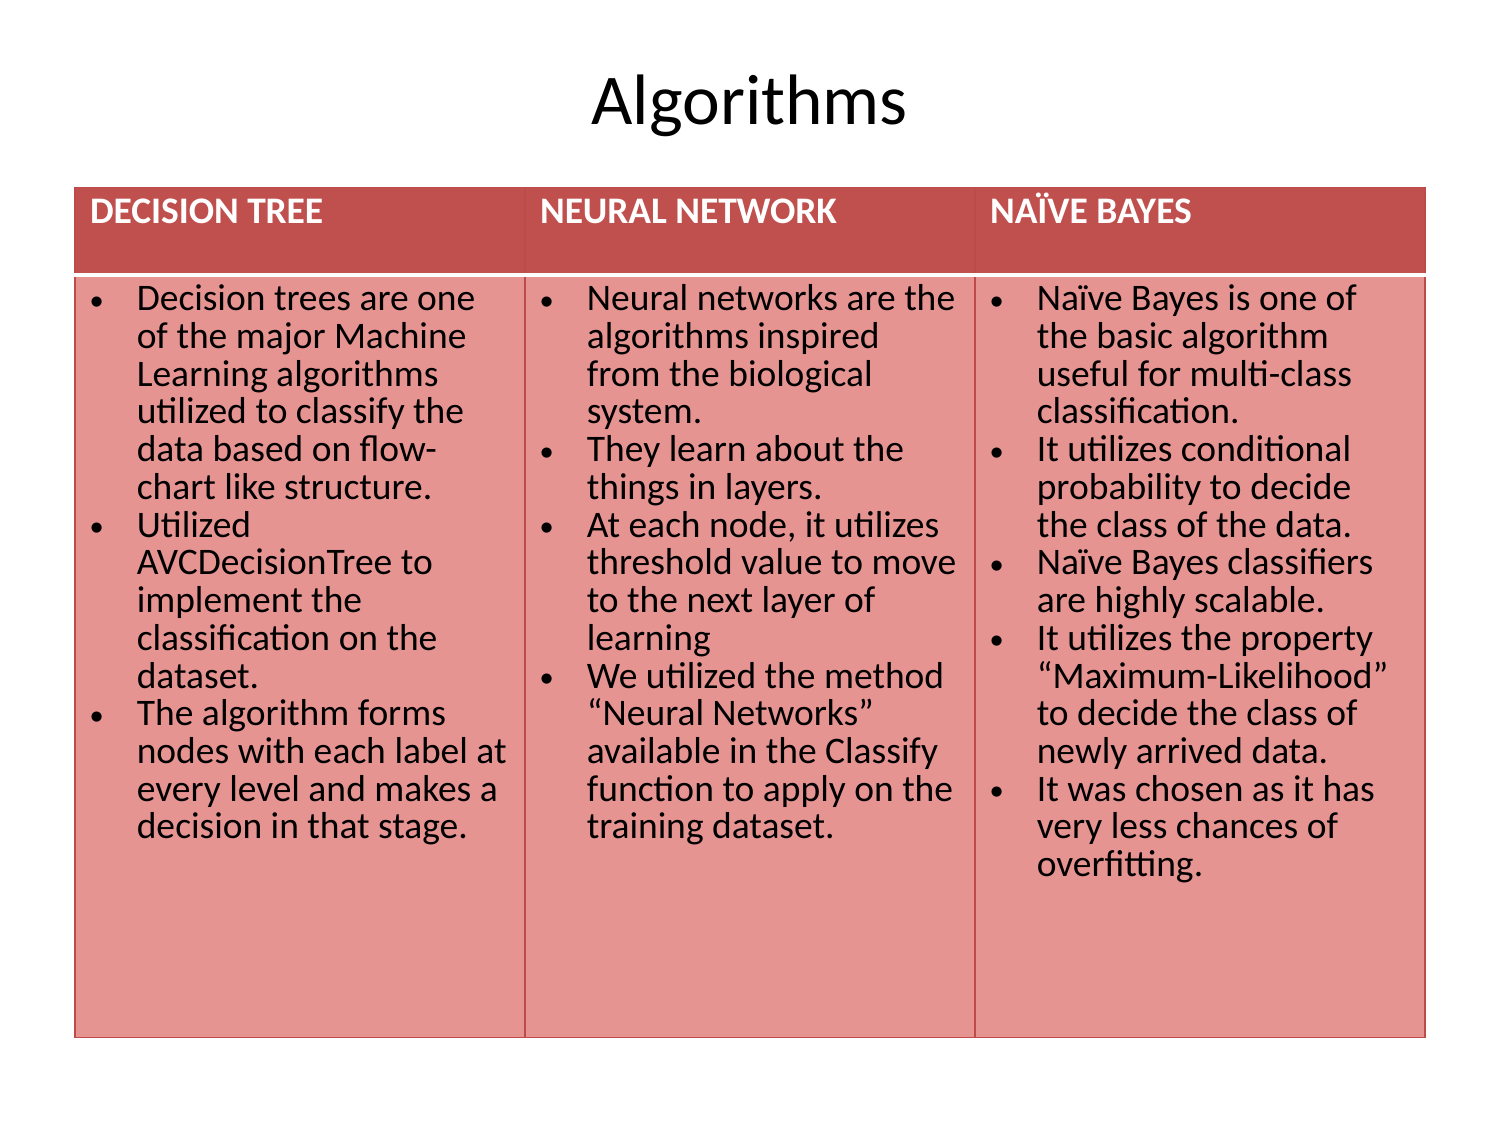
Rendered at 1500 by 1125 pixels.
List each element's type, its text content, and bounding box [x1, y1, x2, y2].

table_cell Decision trees are one of the major Machine Learning algorithms utilized to classify the data based on flow-chart like structure. Utilized AVCDecisionTree to implement the classification on the dataset. The algorithm forms nodes with each label at every level and makes a decision in that stage. [76, 277, 524, 1037]
table_header NEURAL NETWORK [526, 188, 974, 273]
title Algorithms [75, 45, 1425, 187]
table_cell Neural networks are the algorithms inspired from the biological system. They learn about the things in layers. At each node, it utilizes threshold value to move to the next layer of learning We utilized the method “Neural Networks” available in the Classify function to apply on the training dataset. [526, 277, 974, 1037]
table_cell Naïve Bayes is one of the basic algorithm useful for multi-class classification. It utilizes conditional probability to decide the class of the data. Naïve Bayes classifiers are highly scalable. It utilizes the property “Maximum-Likelihood” to decide the class of newly arrived data. It was chosen as it has very less chances of overfitting. [976, 277, 1424, 1037]
table_header DECISION TREE [76, 188, 524, 273]
table_header NAÏVE BAYES [976, 188, 1424, 273]
